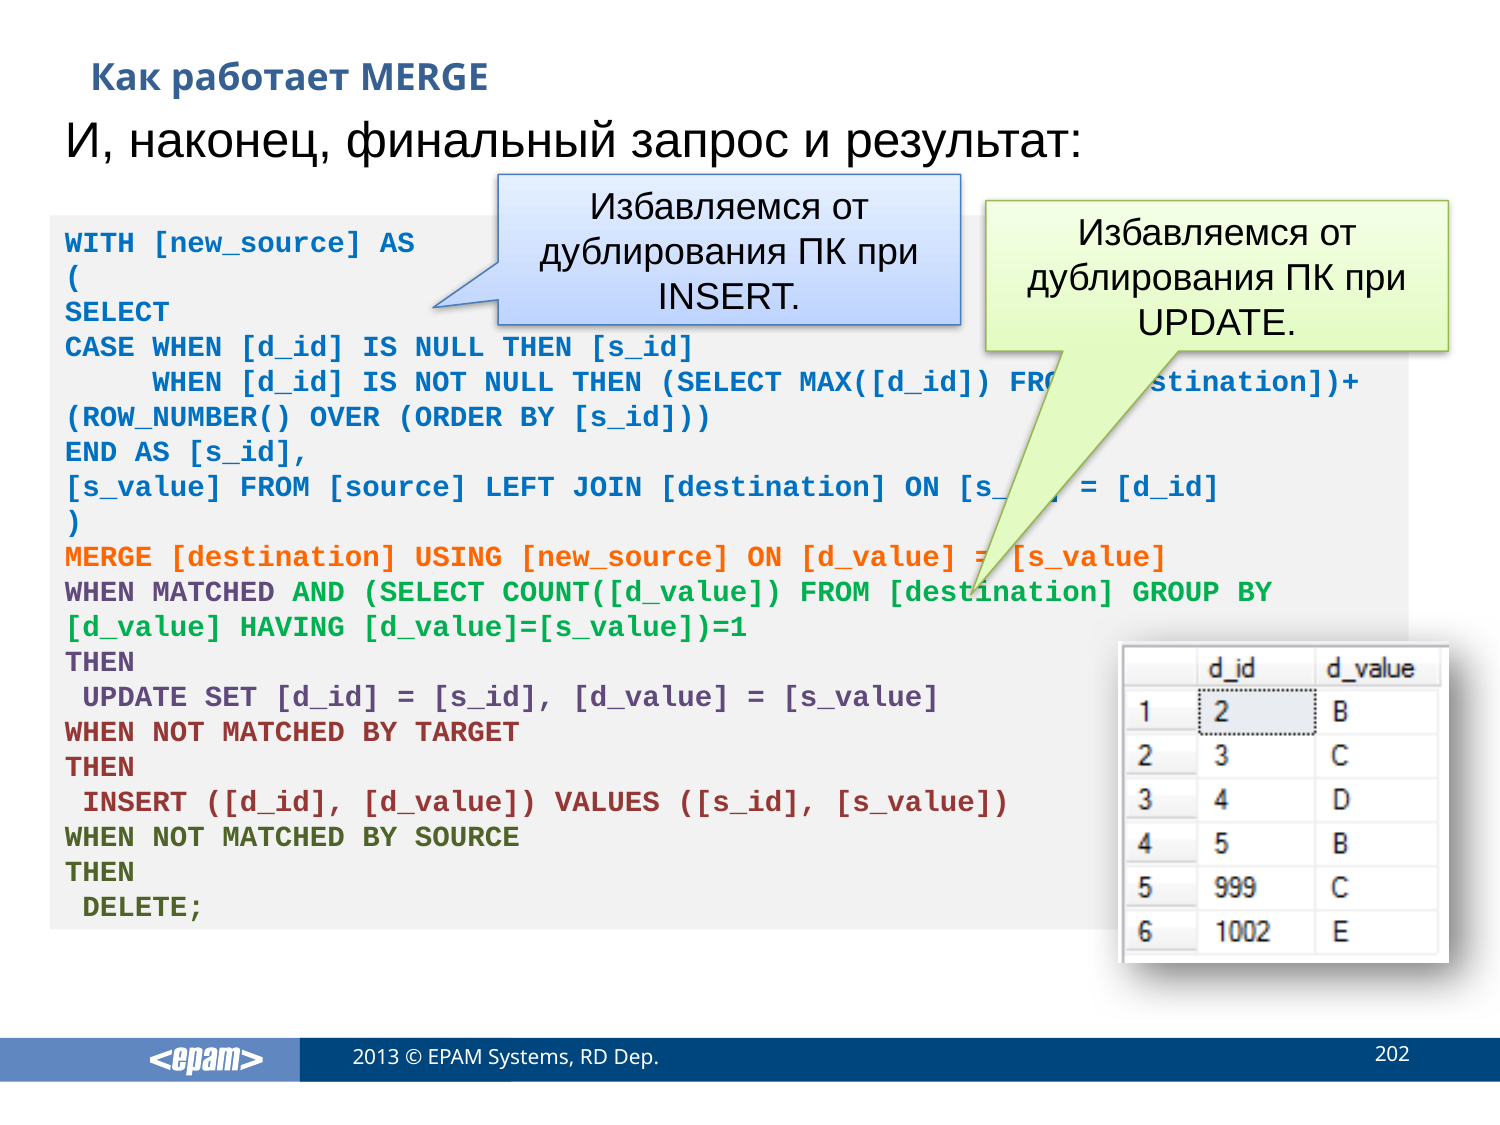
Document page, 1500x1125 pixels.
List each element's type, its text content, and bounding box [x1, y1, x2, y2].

text_box Избавляемся от дублирования ПК при UPDATE. [970, 199, 1450, 596]
text_box Избавляемся от дублирования ПК при INSERT. [432, 173, 962, 326]
title Как работает MERGE [75, 45, 1425, 99]
text_box WITH [new_source] AS ( SELECT CASE WHEN [d_id] IS NULL THEN [s_id] WHEN [d_id] IS NOT NULL THEN (SELECT MAX([d_id]) FROM [destination])+(ROW_NUMBER() OVER (ORDER BY [s_id])) END AS [s_id], [s_value] FROM [source] LEFT JOIN [destination] ON [s_id] = [d_id] ) MERGE [destination] USING [new_source] ON [d_value] = [s_value] WHEN MATCHED AND (SELECT COUNT([d_value]) FROM [destination] GROUP BY [d_value] HAVING [d_value]=[s_value])=1 THEN UPDATE SET [d_id] = [s_id], [d_value] = [s_value] WHEN NOT MATCHED BY TARGET THEN INSERT ([d_id], [d_value]) VALUES ([s_id], [s_value]) WHEN NOT MATCHED BY SOURCE THEN DELETE; [49, 215, 1409, 930]
footer 2013 © EPAM Systems, RD Dep. [337, 1028, 738, 1088]
slide_number 202 [1262, 1025, 1425, 1085]
picture [1118, 641, 1449, 963]
text_box И, наконец, финальный запрос и результат: [50, 99, 1425, 175]
